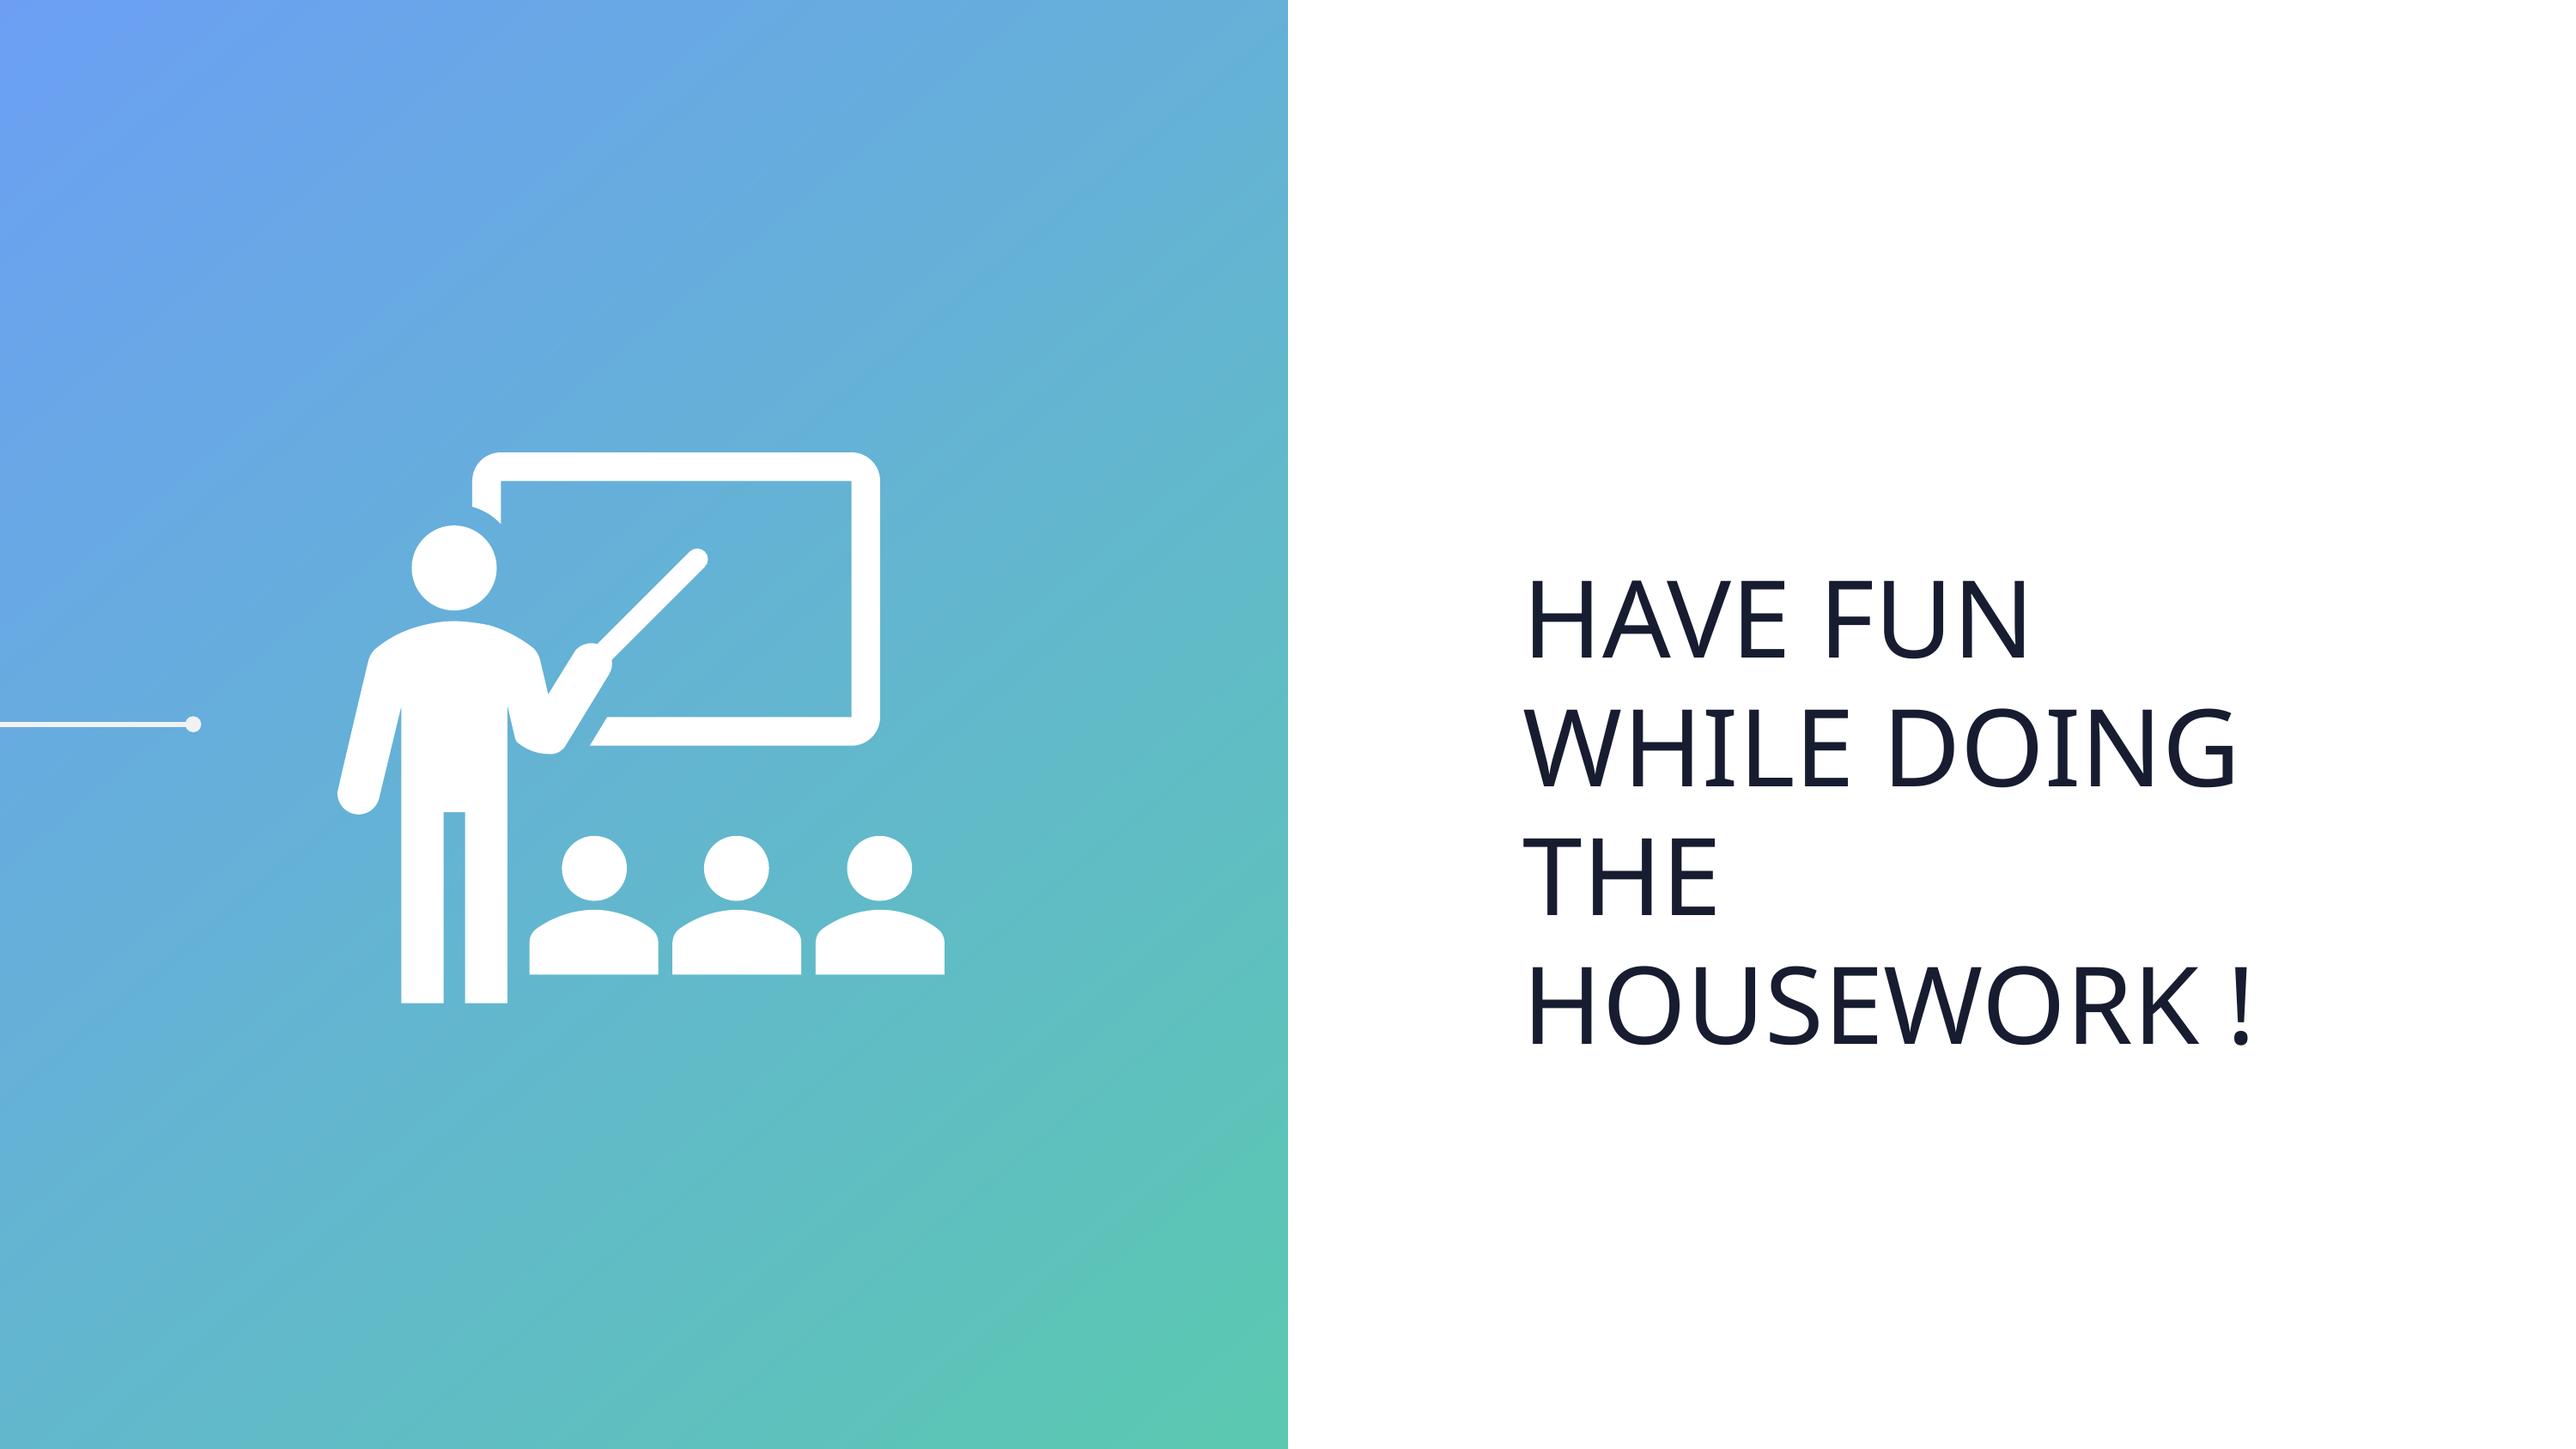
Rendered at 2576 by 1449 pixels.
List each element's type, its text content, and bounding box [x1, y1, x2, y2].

text_box [0, 0, 1289, 1449]
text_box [300, 380, 988, 1068]
text_box HAVE FUN WHILE DOING THE HOUSEWORK ! [1510, 544, 2366, 1073]
